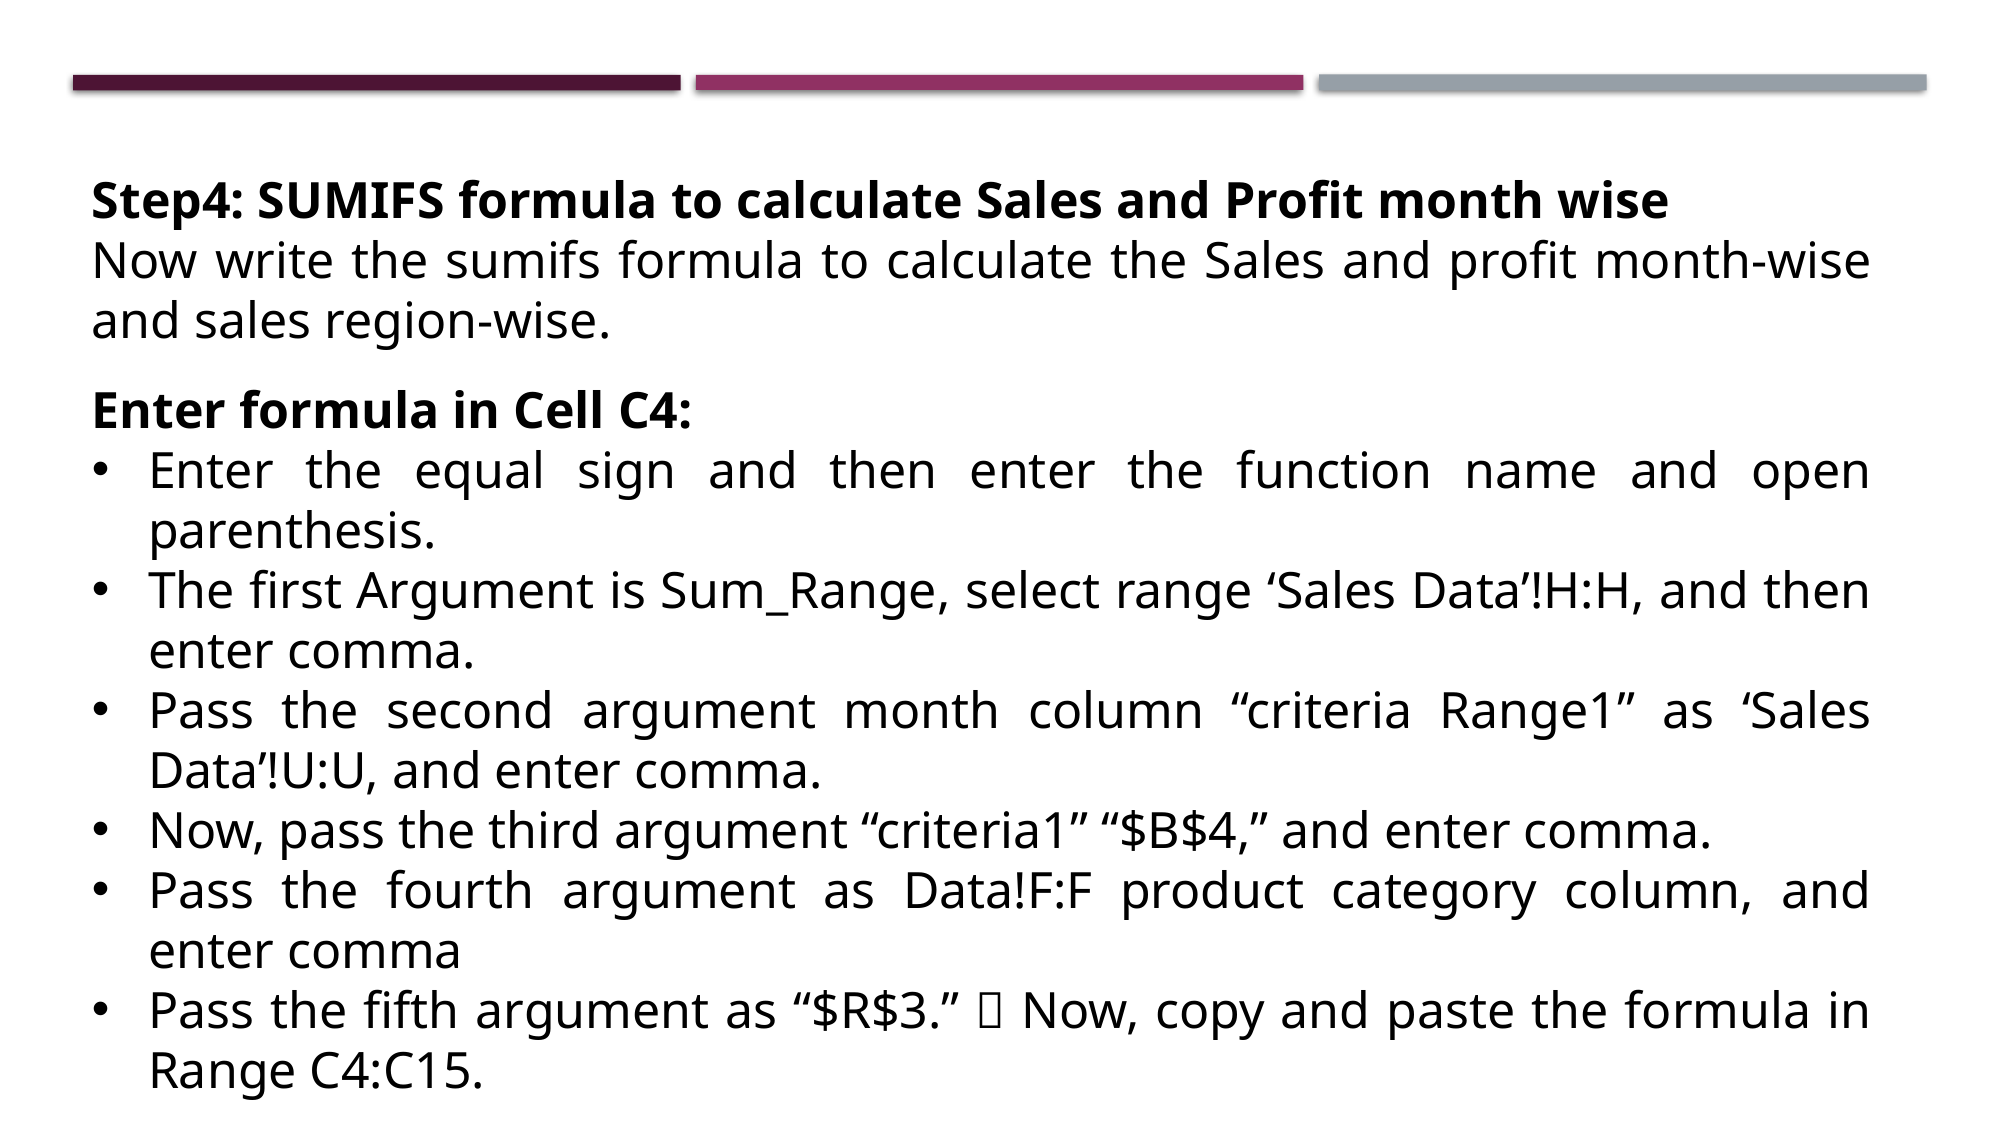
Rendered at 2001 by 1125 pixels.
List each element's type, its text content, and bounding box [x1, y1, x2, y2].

text_box Step4: SUMIFS formula to calculate Sales and Profit month wise Now write the sumifs formula to calculate the Sales and profit month-wise and sales region-wise. Enter formula in Cell C4: Enter the equal sign and then enter the function name and open parenthesis. The first Argument is Sum_Range, select range ‘Sales Data’!H:H, and then enter comma. Pass the second argument month column “criteria Range1” as ‘Sales Data’!U:U, and enter comma. Now, pass the third argument “criteria1” “$B$4,” and enter comma. Pass the fourth argument as Data!F:F product category column, and enter comma Pass the fifth argument as “$R$3.”  Now, copy and paste the formula in Range C4:C15. [76, 131, 1888, 1125]
